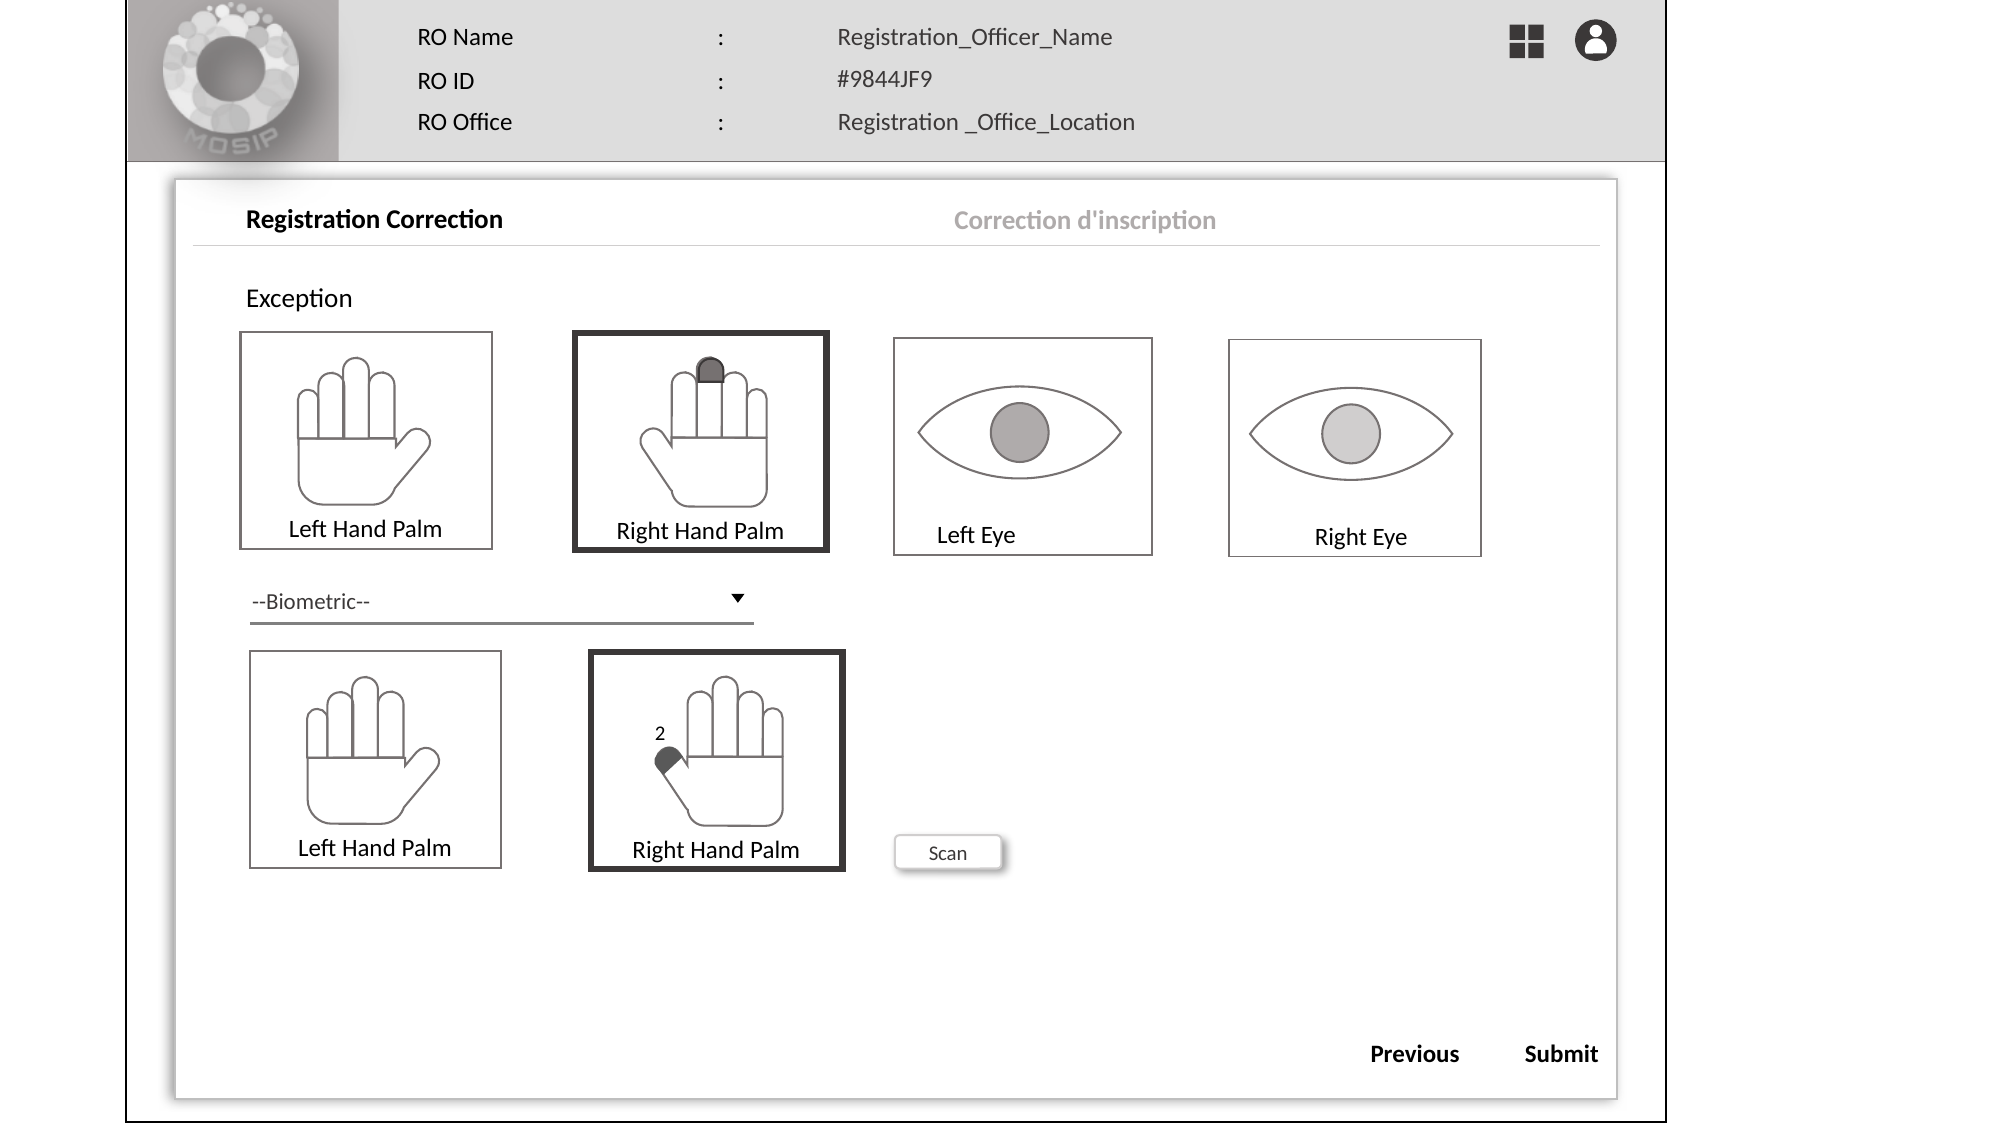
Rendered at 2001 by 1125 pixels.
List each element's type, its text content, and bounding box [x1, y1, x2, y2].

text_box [574, 332, 827, 553]
text_box Exception [231, 273, 565, 321]
text_box Previous [1355, 1029, 1475, 1075]
text_box [1228, 338, 1482, 557]
text_box Submit [1510, 1029, 1614, 1075]
text_box Scan [893, 834, 1003, 870]
text_box Left Eye [850, 511, 1103, 557]
text_box Right Eye [1235, 513, 1488, 558]
text_box [125, 0, 1667, 1123]
text_box --Biometric-- [237, 579, 386, 622]
text_box [893, 337, 1153, 556]
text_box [239, 331, 492, 551]
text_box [918, 386, 1121, 479]
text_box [249, 651, 501, 870]
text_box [127, 0, 1668, 163]
text_box [731, 593, 745, 603]
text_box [590, 651, 843, 872]
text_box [1249, 387, 1453, 480]
